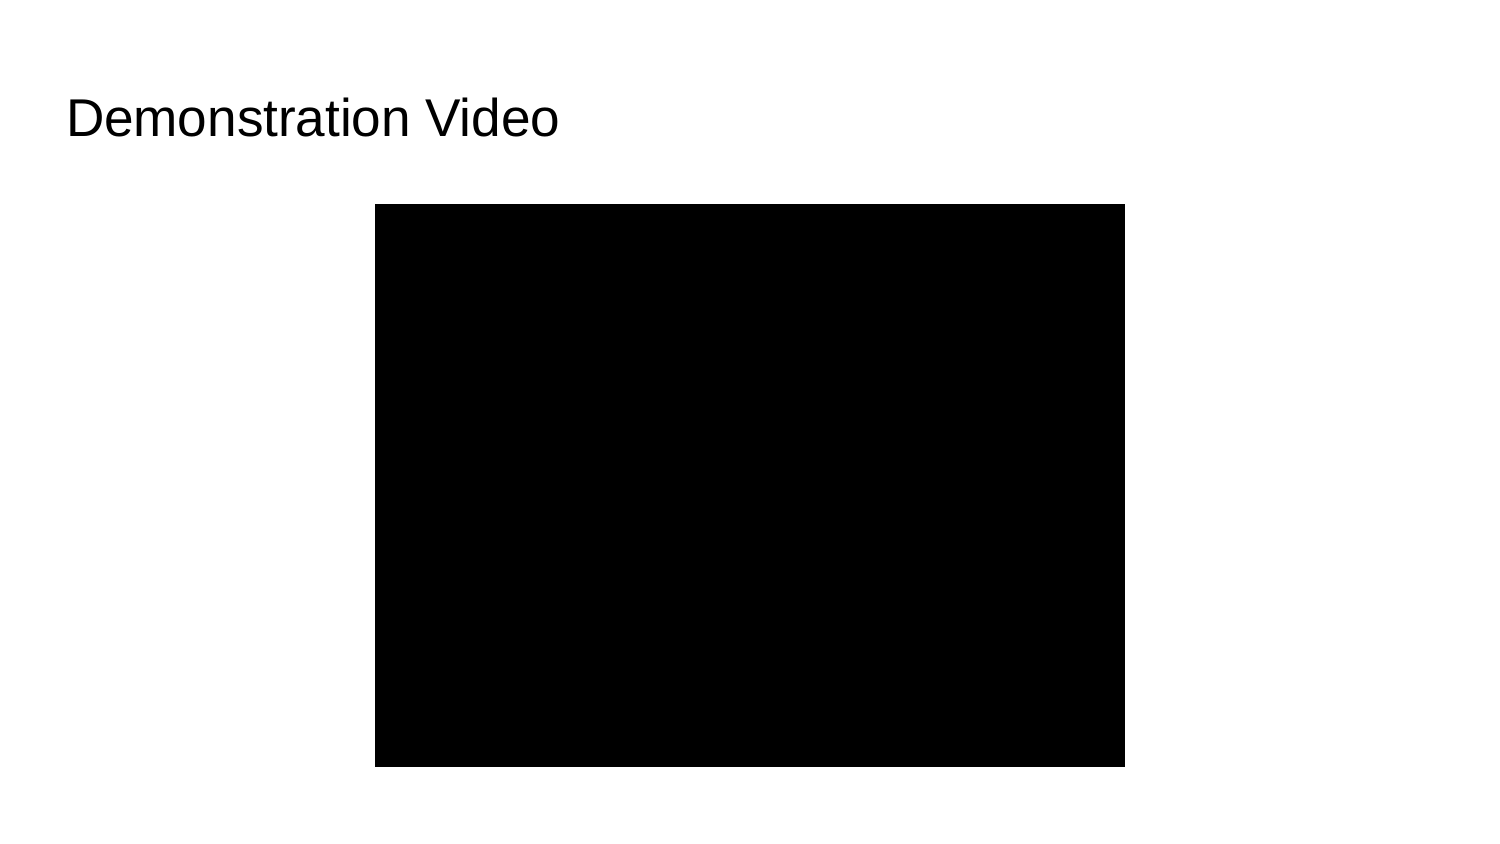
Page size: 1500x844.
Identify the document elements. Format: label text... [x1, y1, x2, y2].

picture [374, 204, 1126, 768]
title Demonstration Video [51, 68, 1449, 163]
